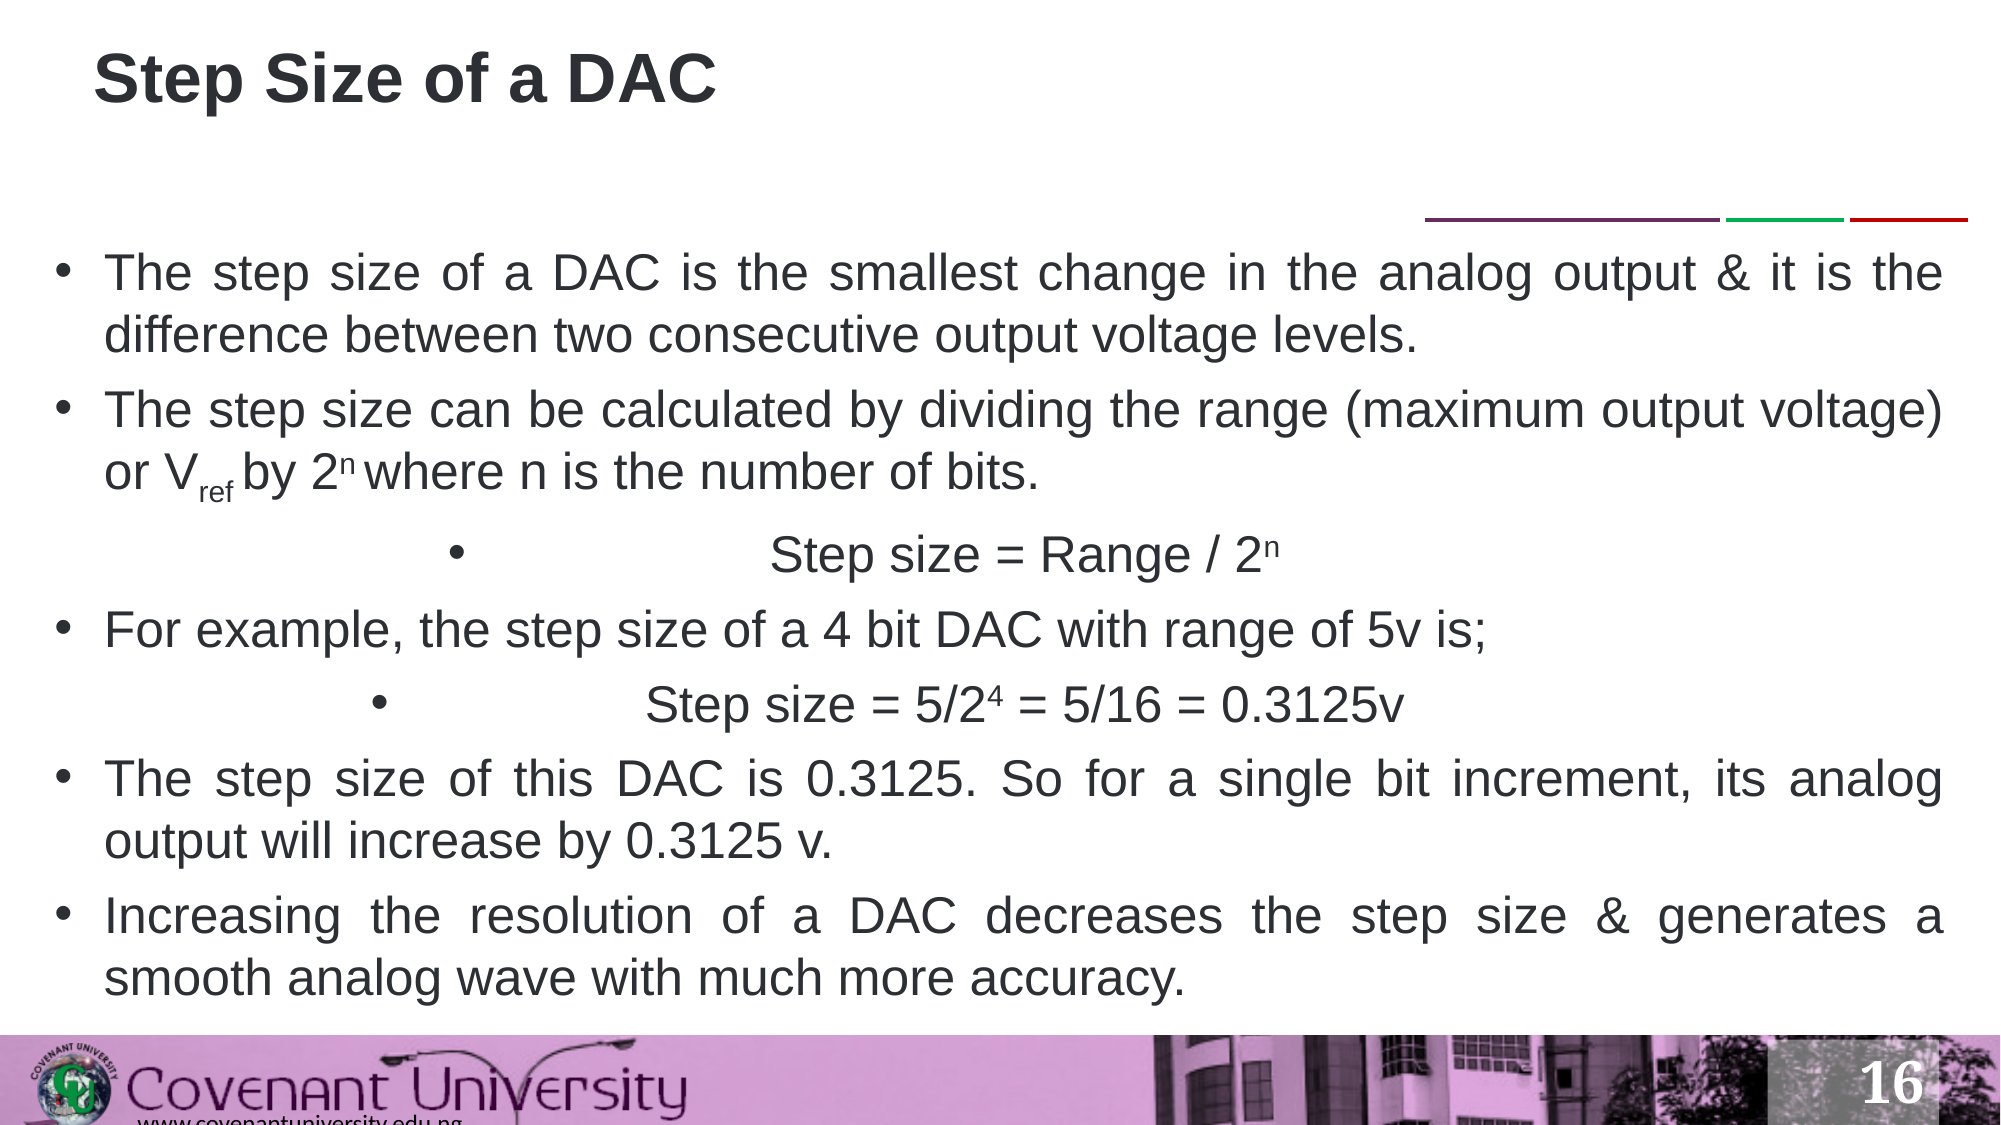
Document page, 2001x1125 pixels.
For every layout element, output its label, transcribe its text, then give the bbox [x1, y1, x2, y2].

picture [23, 1036, 1071, 1125]
title Step Size of a DAC [74, 20, 2000, 213]
list The step size of a DAC is the smallest change in the analog output & it is the difference between two consecutive output voltage levels. The step size can be calculated by dividing the range (maximum output voltage) or Vref by 2n where n is the number of bits. Step size = Range / 2n For example, the step size of a 4 bit DAC with range of 5v is; Step size = 5/24 = 5/16 = 0.3125v The step size of this DAC is 0.3125. So for a single bit increment, its analog output will increase by 0.3125 v. Increasing the resolution of a DAC decreases the step size & generates a smooth analog wave with much more accuracy. [39, 231, 1961, 1024]
